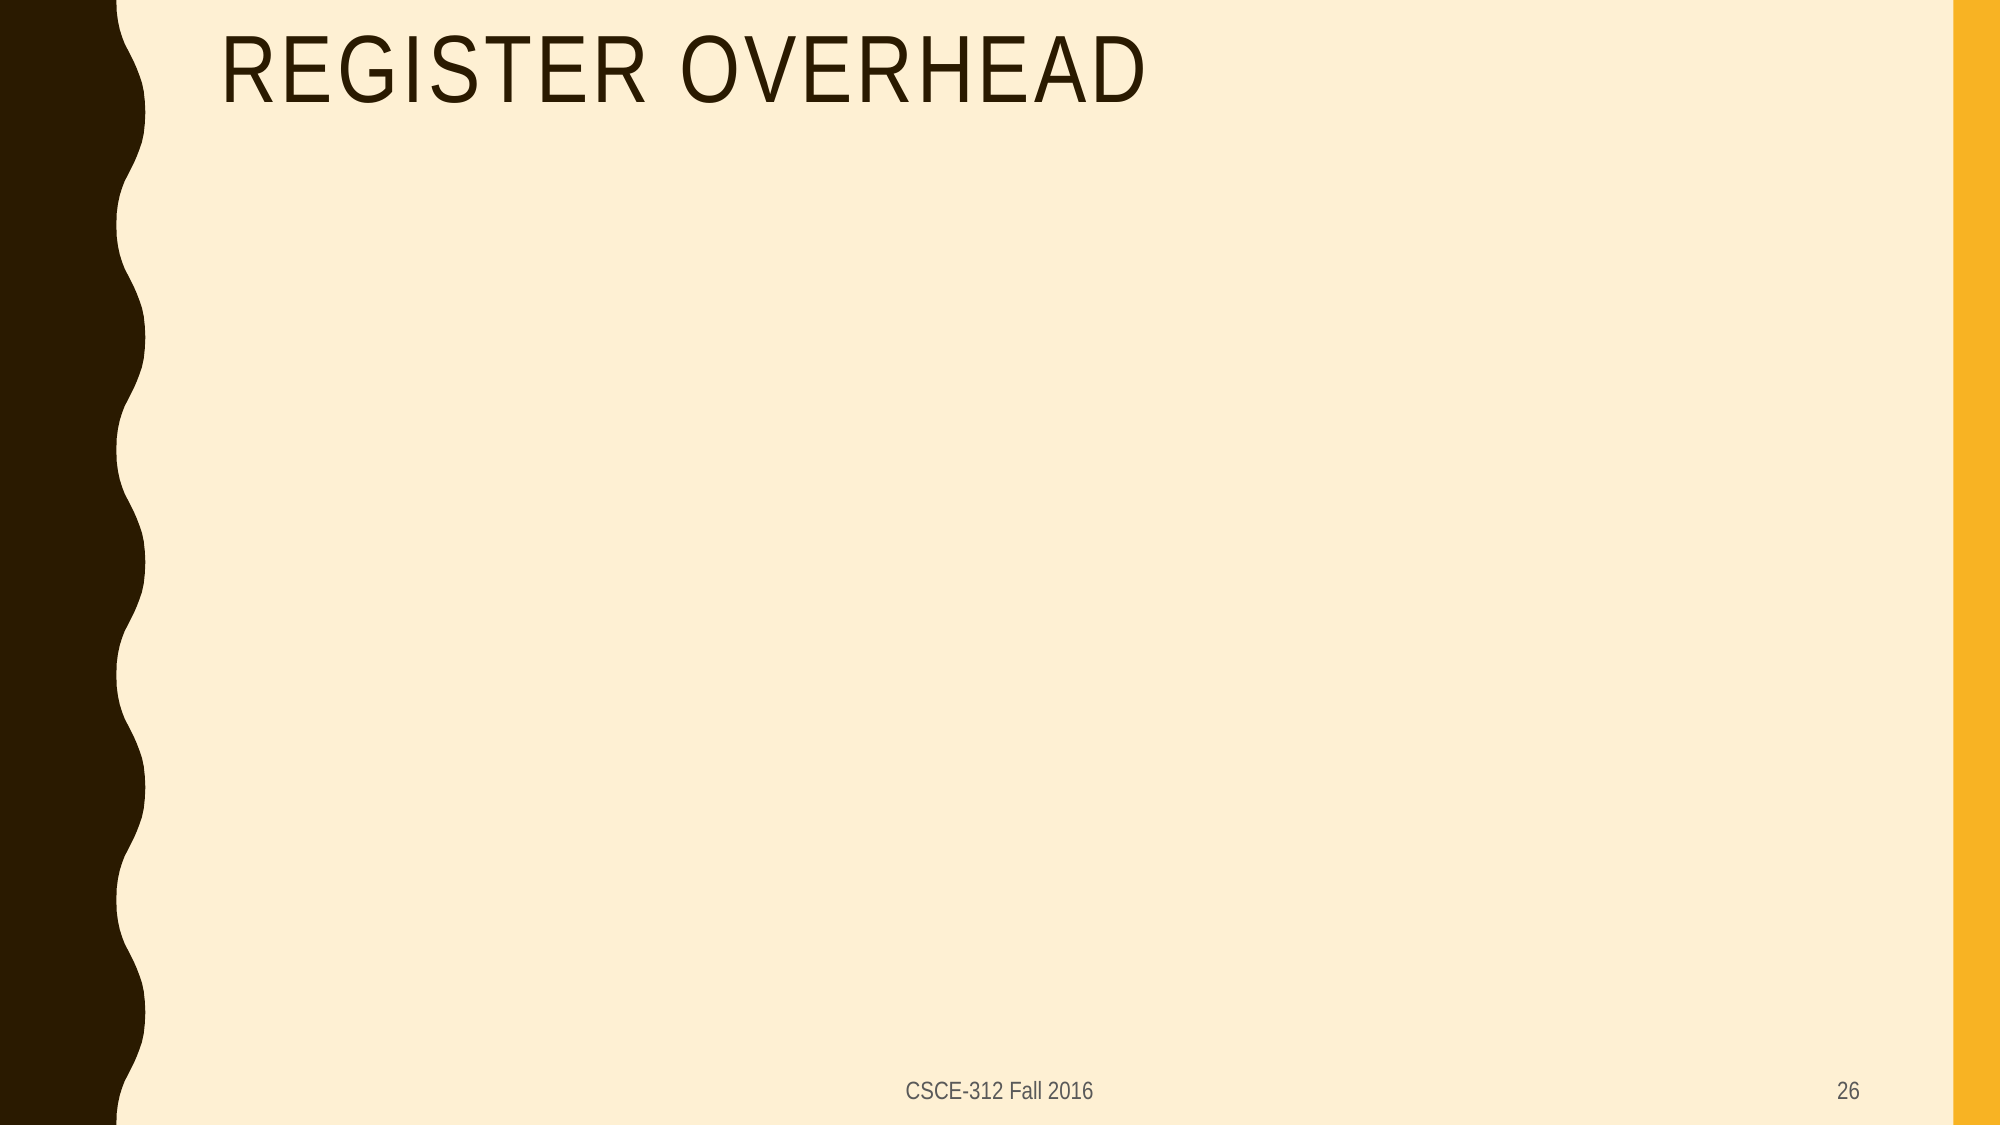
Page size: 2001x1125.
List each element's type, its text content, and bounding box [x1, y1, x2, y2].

title Register Overhead [205, 11, 1942, 132]
slide_number 26 [1412, 1061, 1875, 1119]
footer CSCE-312 Fall 2016 [662, 1061, 1338, 1119]
